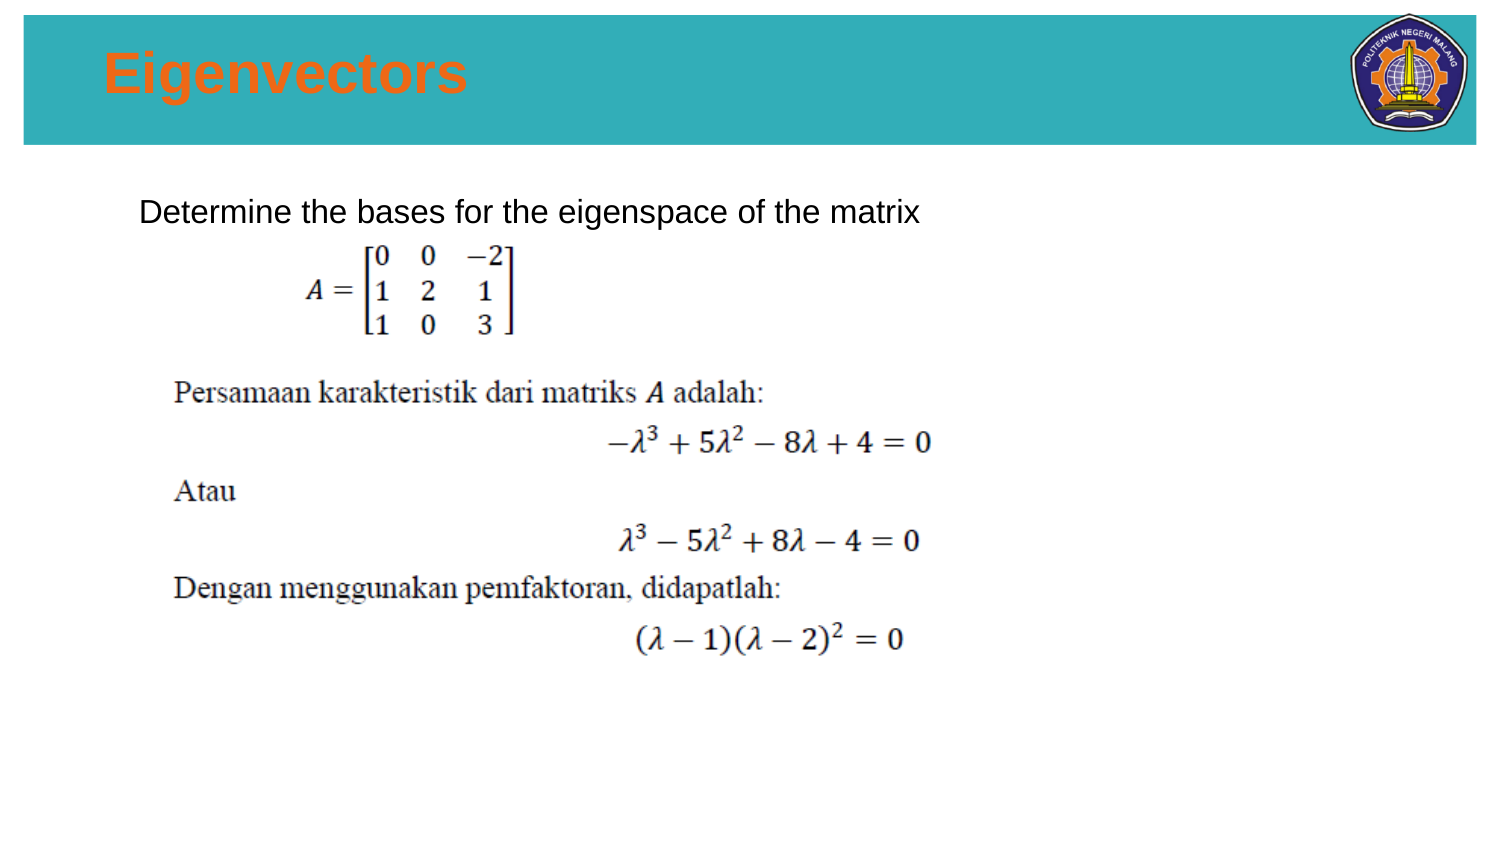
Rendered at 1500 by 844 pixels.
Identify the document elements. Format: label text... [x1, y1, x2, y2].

picture [299, 237, 527, 347]
text_box Eigenvectors [88, 27, 798, 113]
picture [169, 374, 999, 665]
text_box [16, 143, 1484, 844]
picture [1350, 13, 1468, 132]
text_box Determine the bases for the eigenspace of the matrix [123, 182, 1159, 281]
